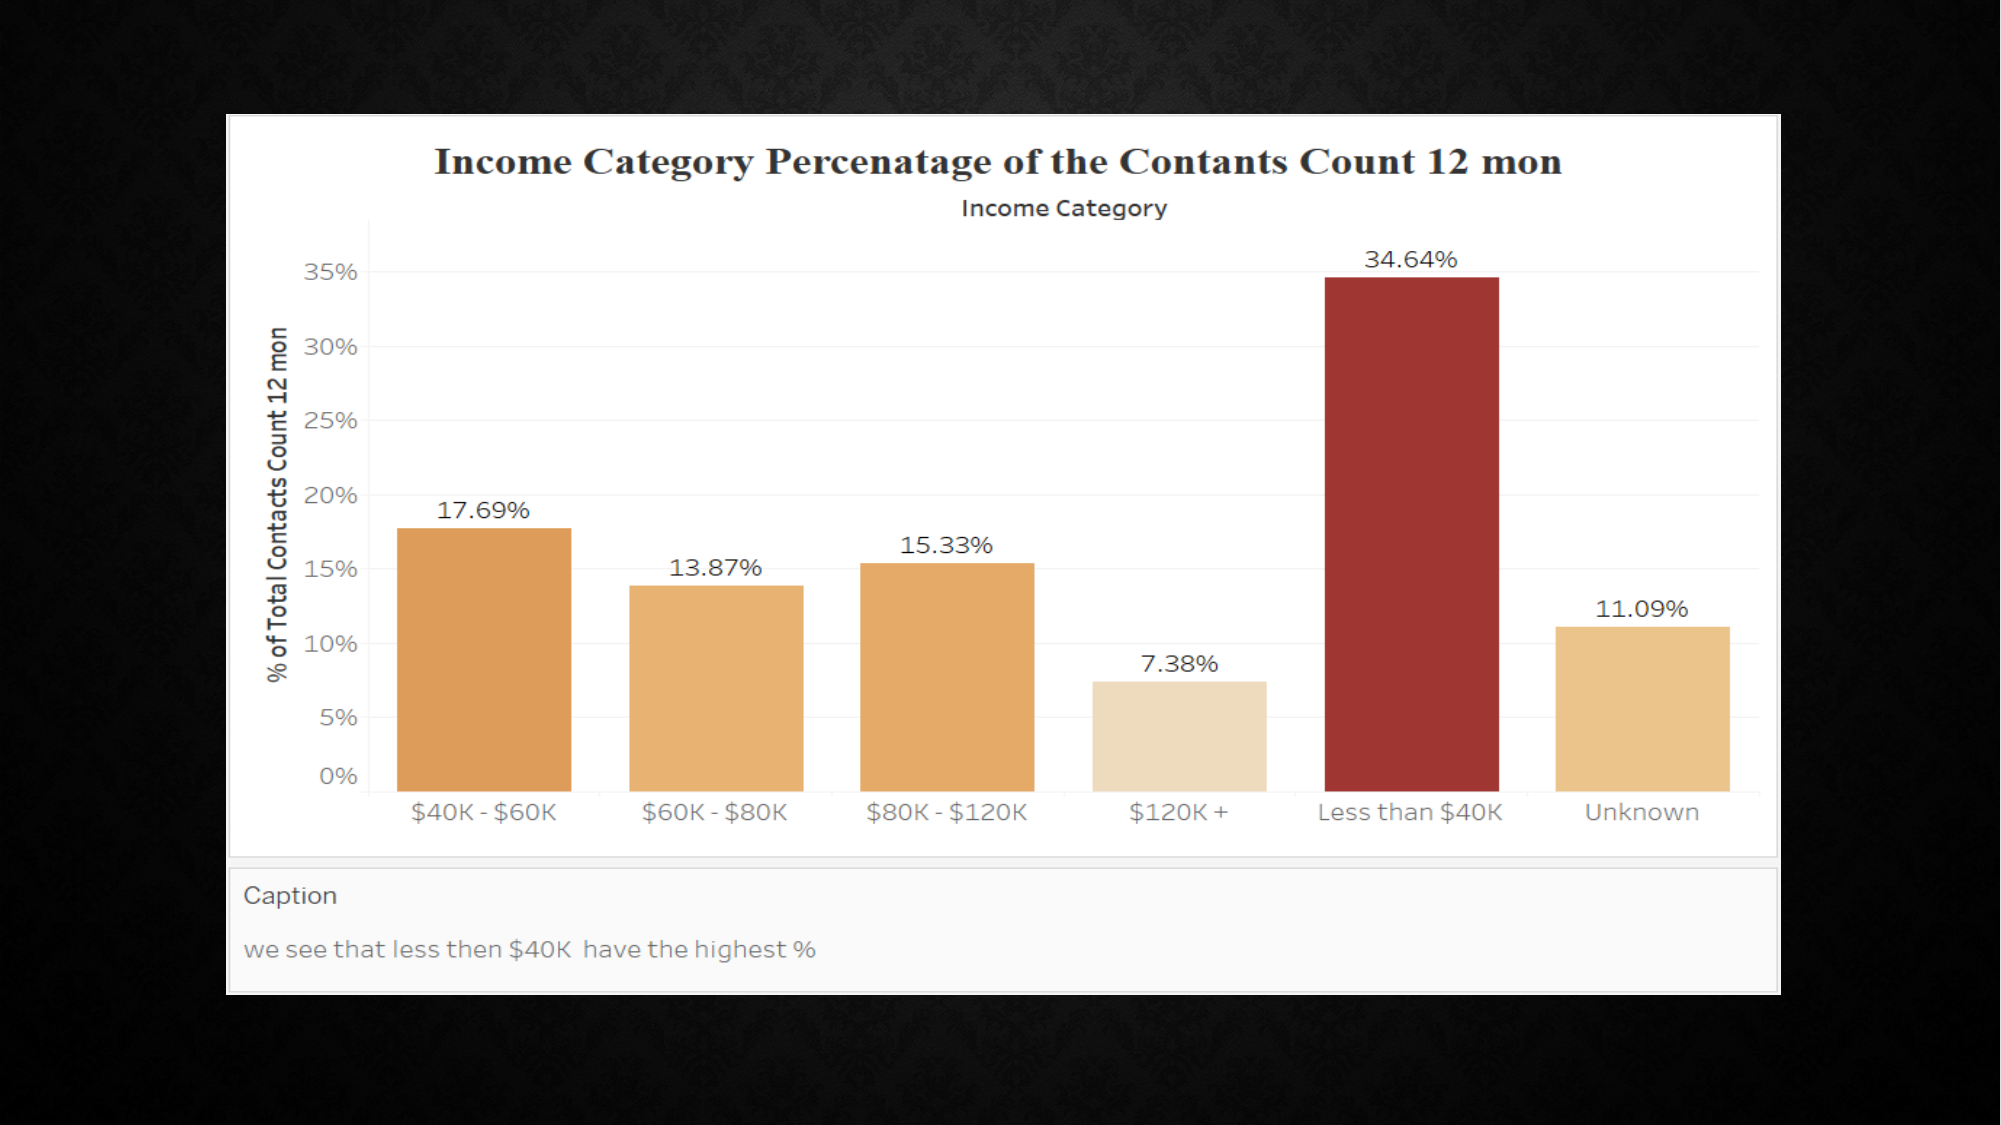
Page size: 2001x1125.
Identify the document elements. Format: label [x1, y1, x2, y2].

picture [226, 113, 1781, 996]
